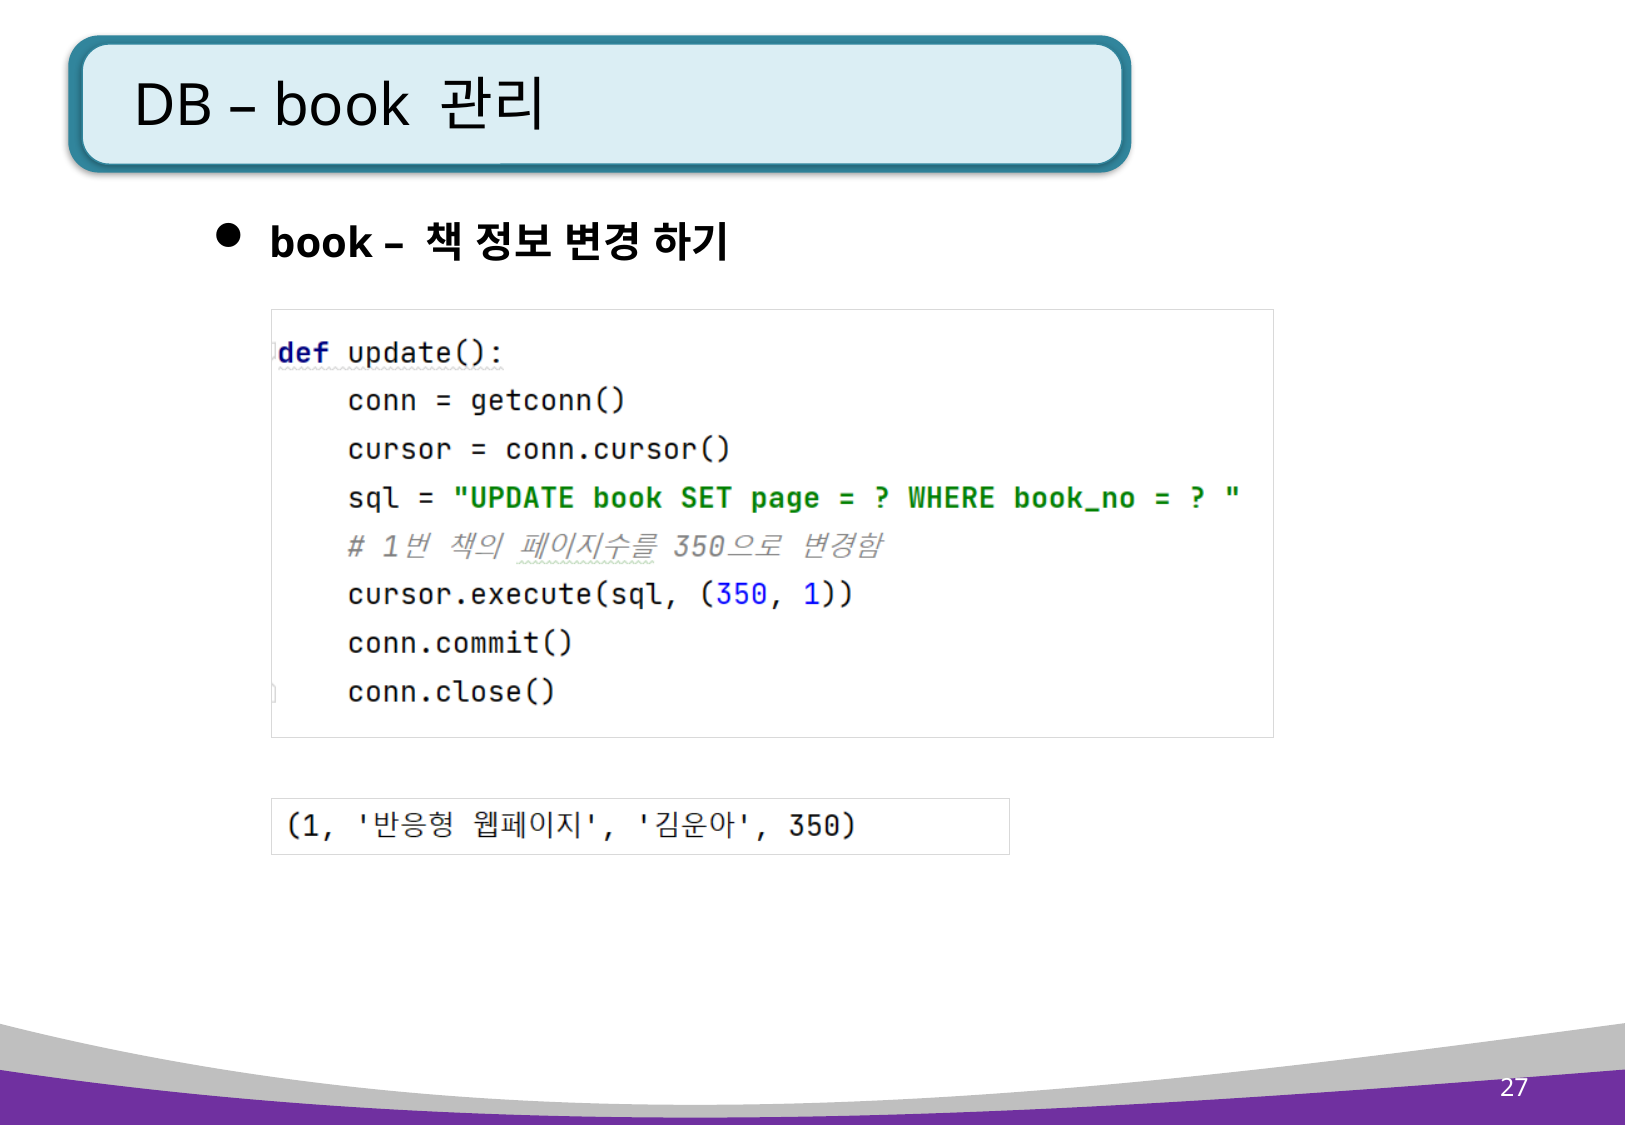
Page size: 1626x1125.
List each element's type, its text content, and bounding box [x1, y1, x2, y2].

picture [271, 308, 1274, 739]
picture [271, 798, 1010, 856]
slide_number 27 [1452, 1058, 1544, 1119]
text_box book – 책 정보 변경 하기 [198, 208, 1274, 273]
title DB – book 관리 [103, 32, 1121, 173]
